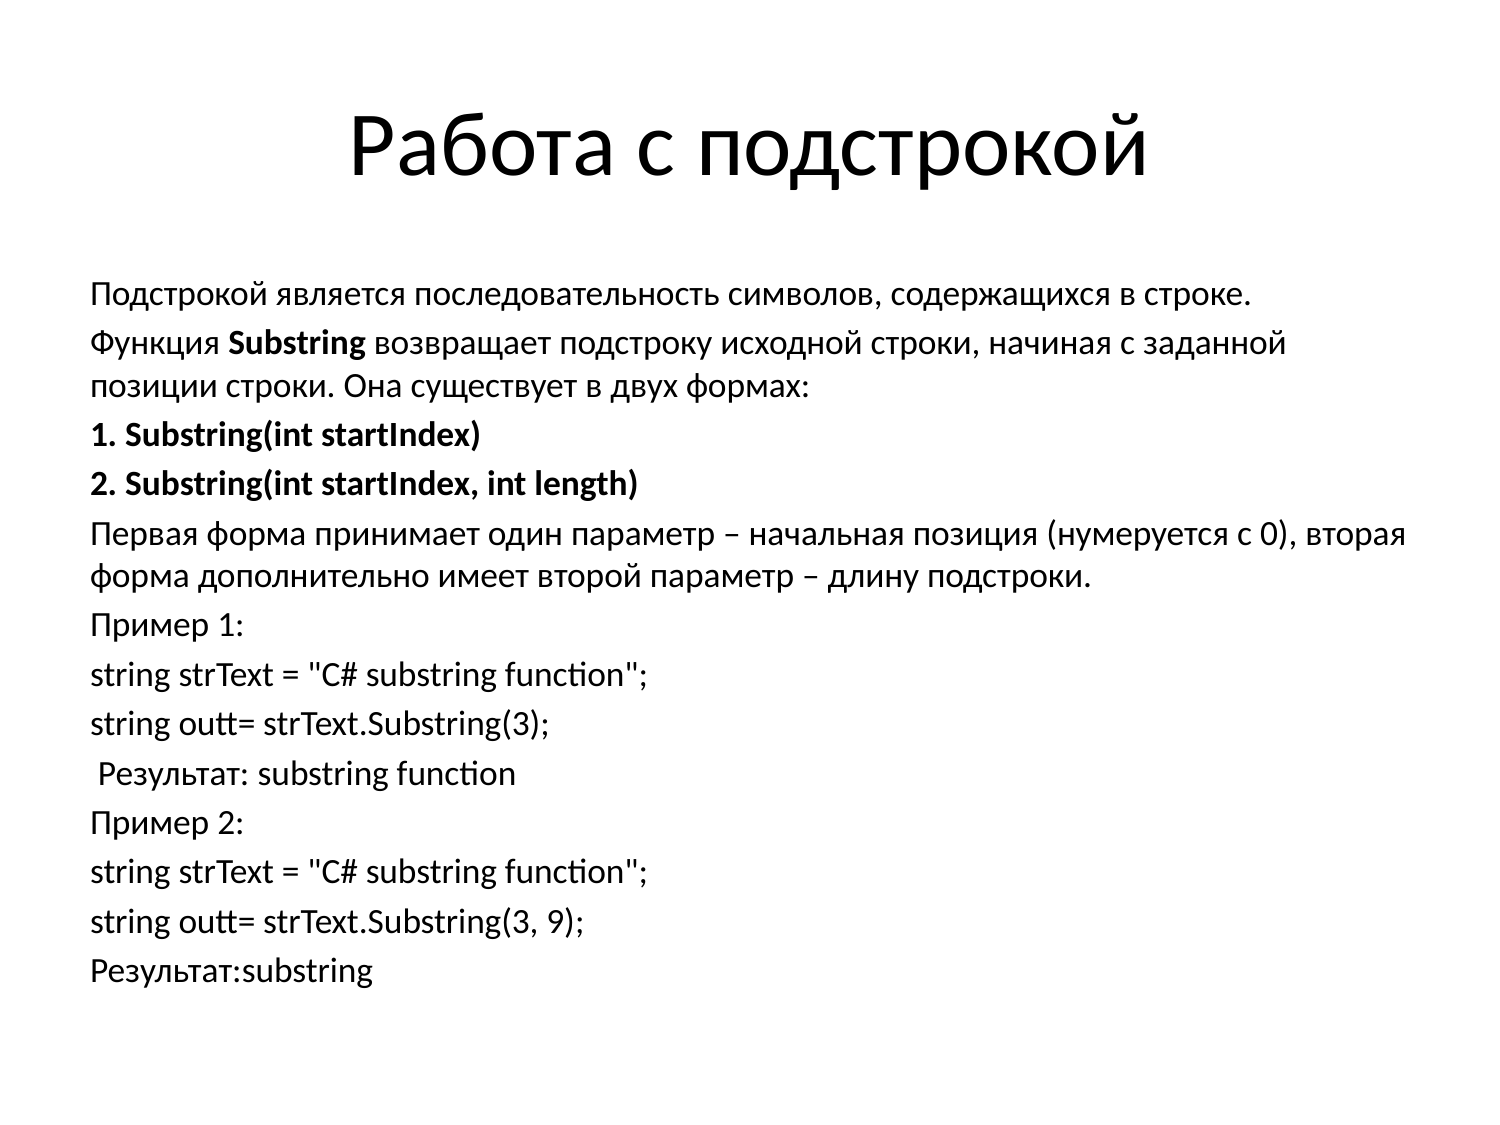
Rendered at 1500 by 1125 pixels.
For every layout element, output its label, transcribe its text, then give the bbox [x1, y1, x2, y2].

title Работа с подстрокой [75, 45, 1425, 233]
list Подстрокой является последовательность символов, содержащихся в строке. Функция Substring возвращает подстроку исходной строки, начиная с заданной позиции строки. Она существует в двух формах: 1. Substring(int startIndex) 2. Substring(int startIndex, int length) Первая форма принимает один параметр – начальная позиция (нумеруется с 0), вторая форма дополнительно имеет второй параметр – длину подстроки. Пример 1: string strText = "C# substring function"; string outt= strText.Substring(3); Результат: substring function Пример 2: string strText = "C# substring function"; string outt= strText.Substring(3, 9); Результат:substring [75, 262, 1425, 1005]
